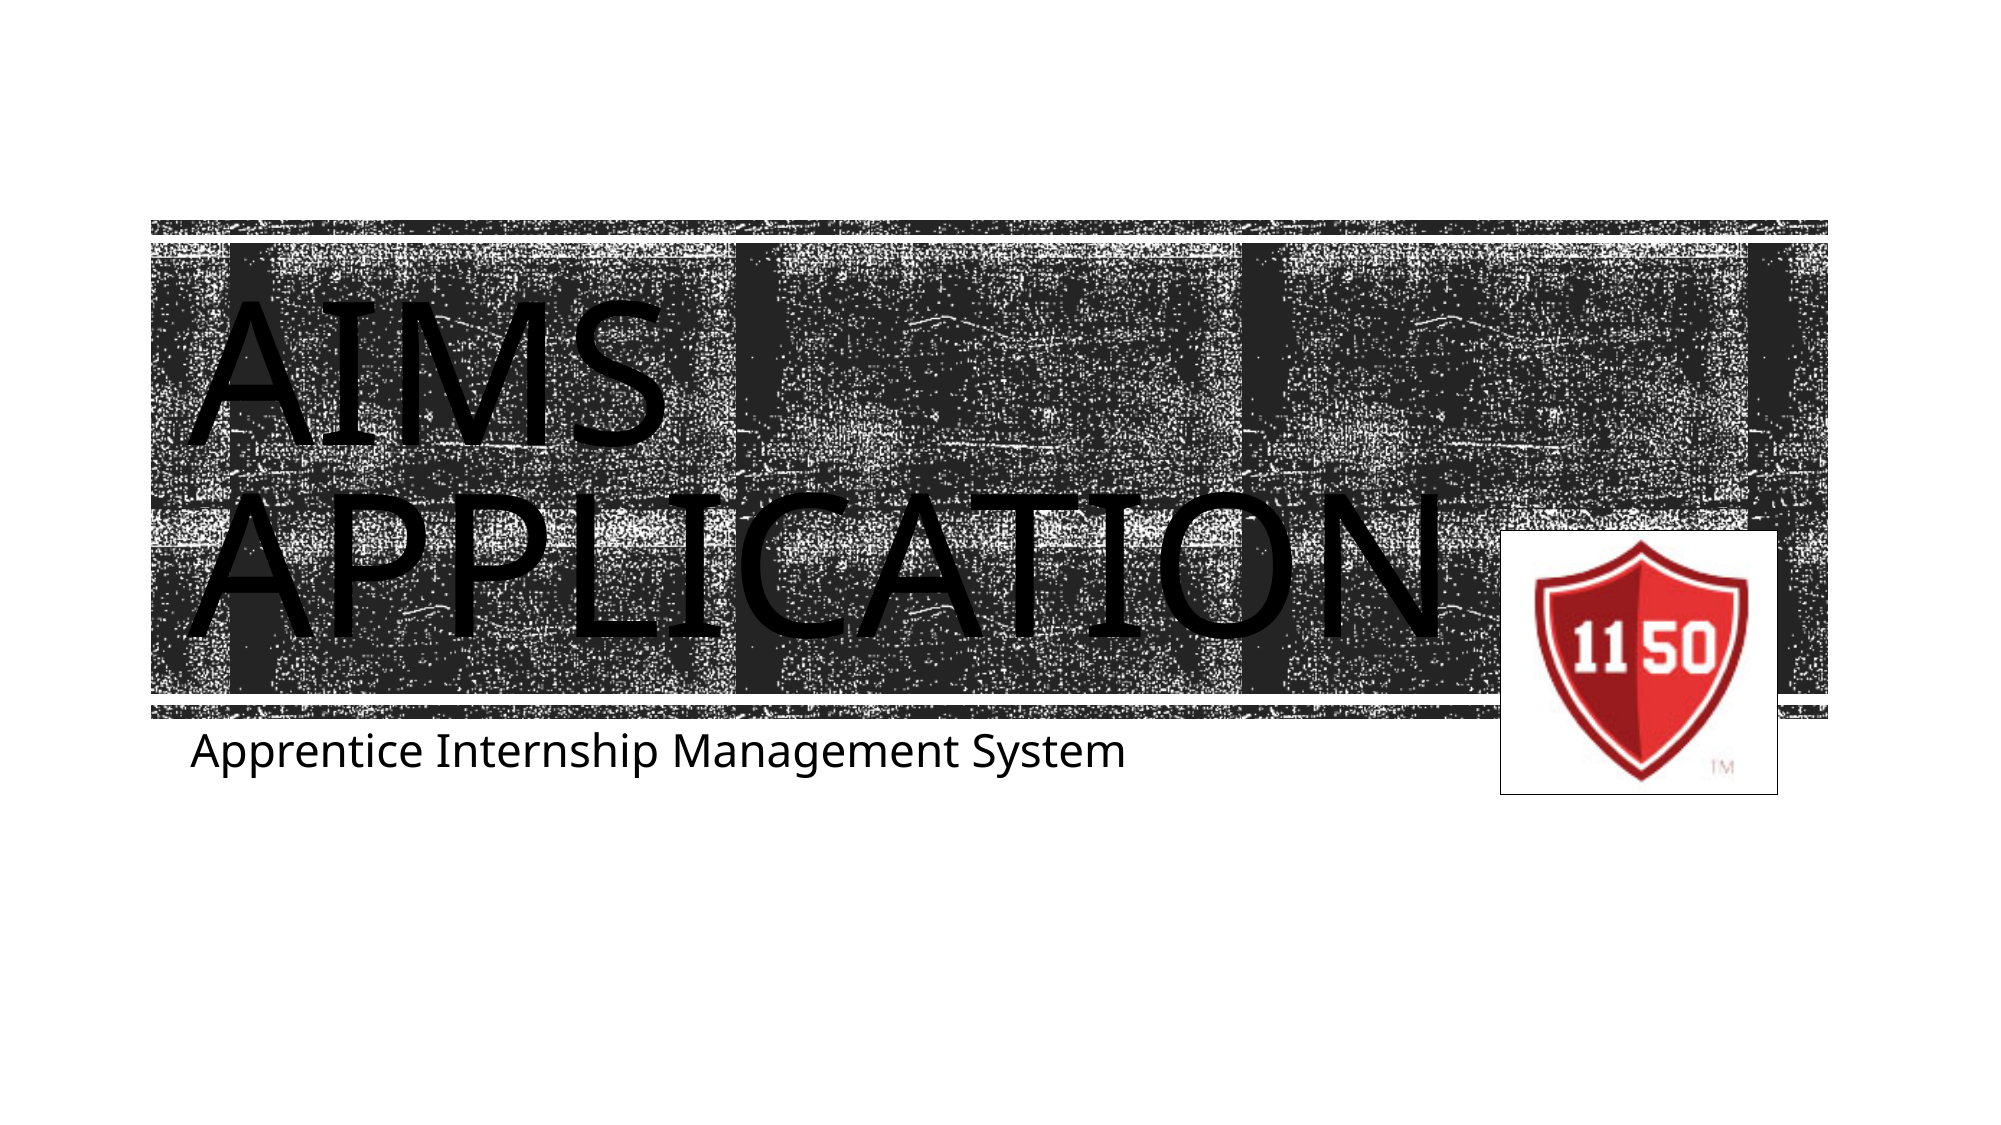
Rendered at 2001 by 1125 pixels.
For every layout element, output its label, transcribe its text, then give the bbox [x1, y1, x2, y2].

title AIMS Application [172, 234, 1808, 733]
picture [1501, 733, 1777, 794]
subtitle Apprentice Internship Management System [175, 720, 1470, 896]
